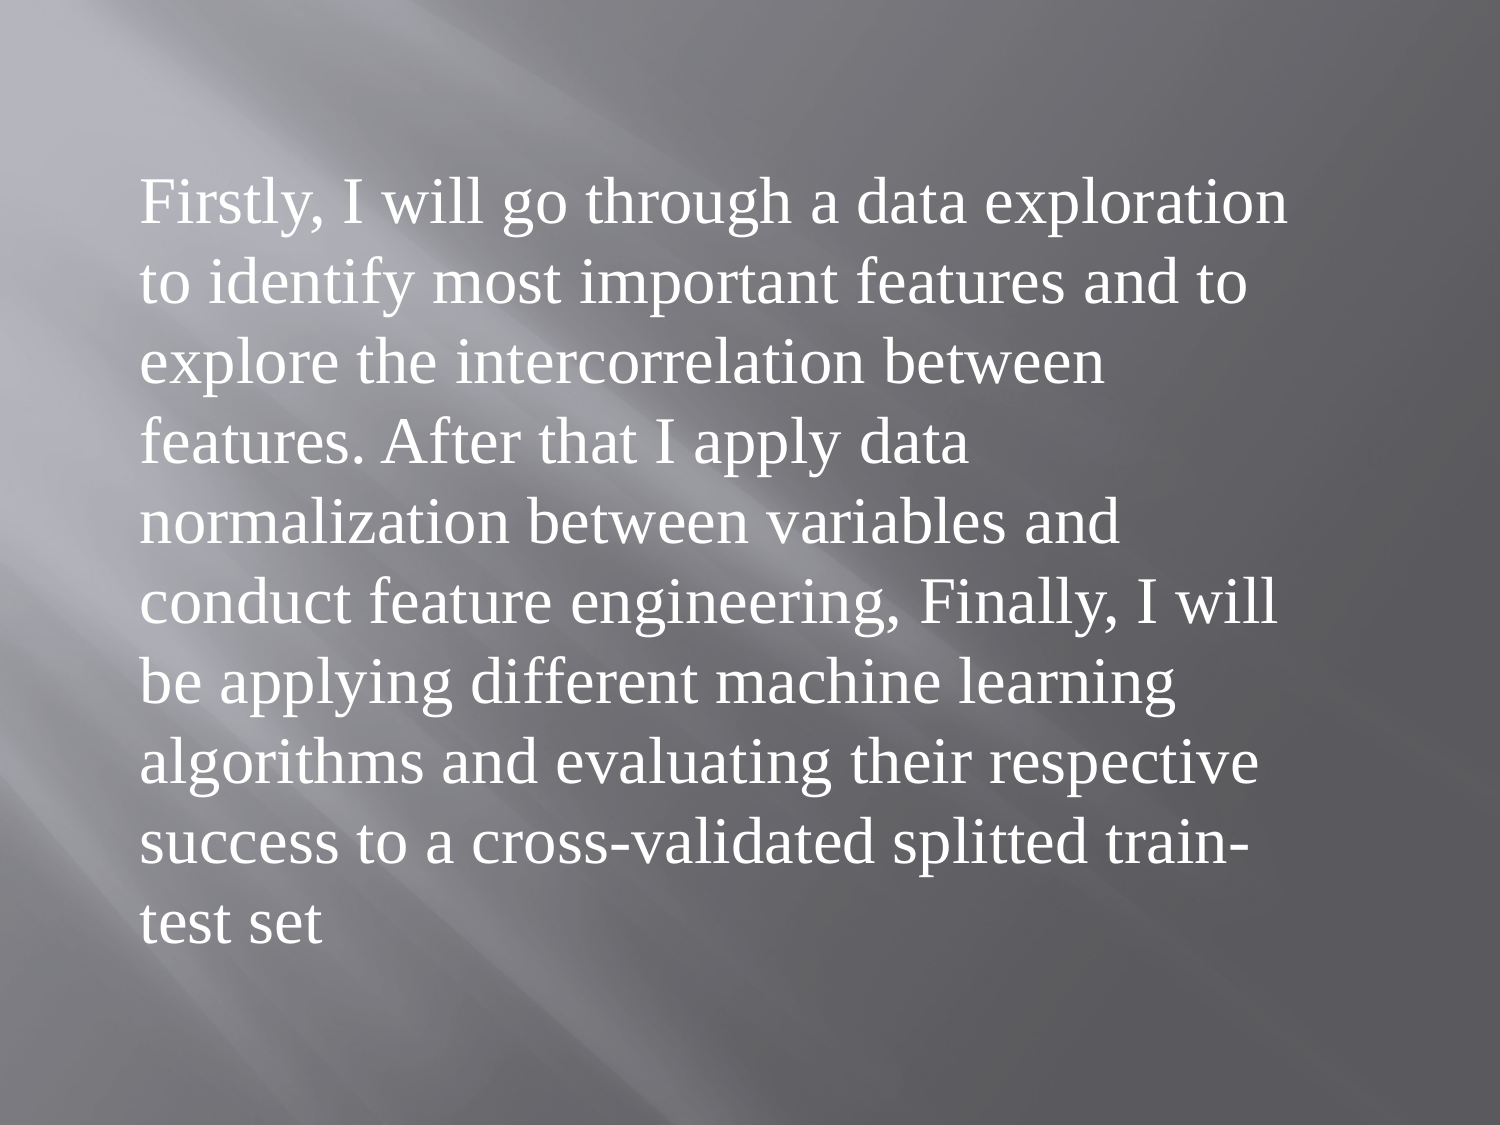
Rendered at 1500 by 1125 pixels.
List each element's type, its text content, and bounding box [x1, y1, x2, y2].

text_box Firstly, I will go through a data exploration to identify most important features and to explore the intercorrelation between features. After that I apply data normalization between variables and conduct feature engineering, Finally, I will be applying different machine learning algorithms and evaluating their respective success to a cross-validated splitted train-test set [124, 149, 1325, 965]
